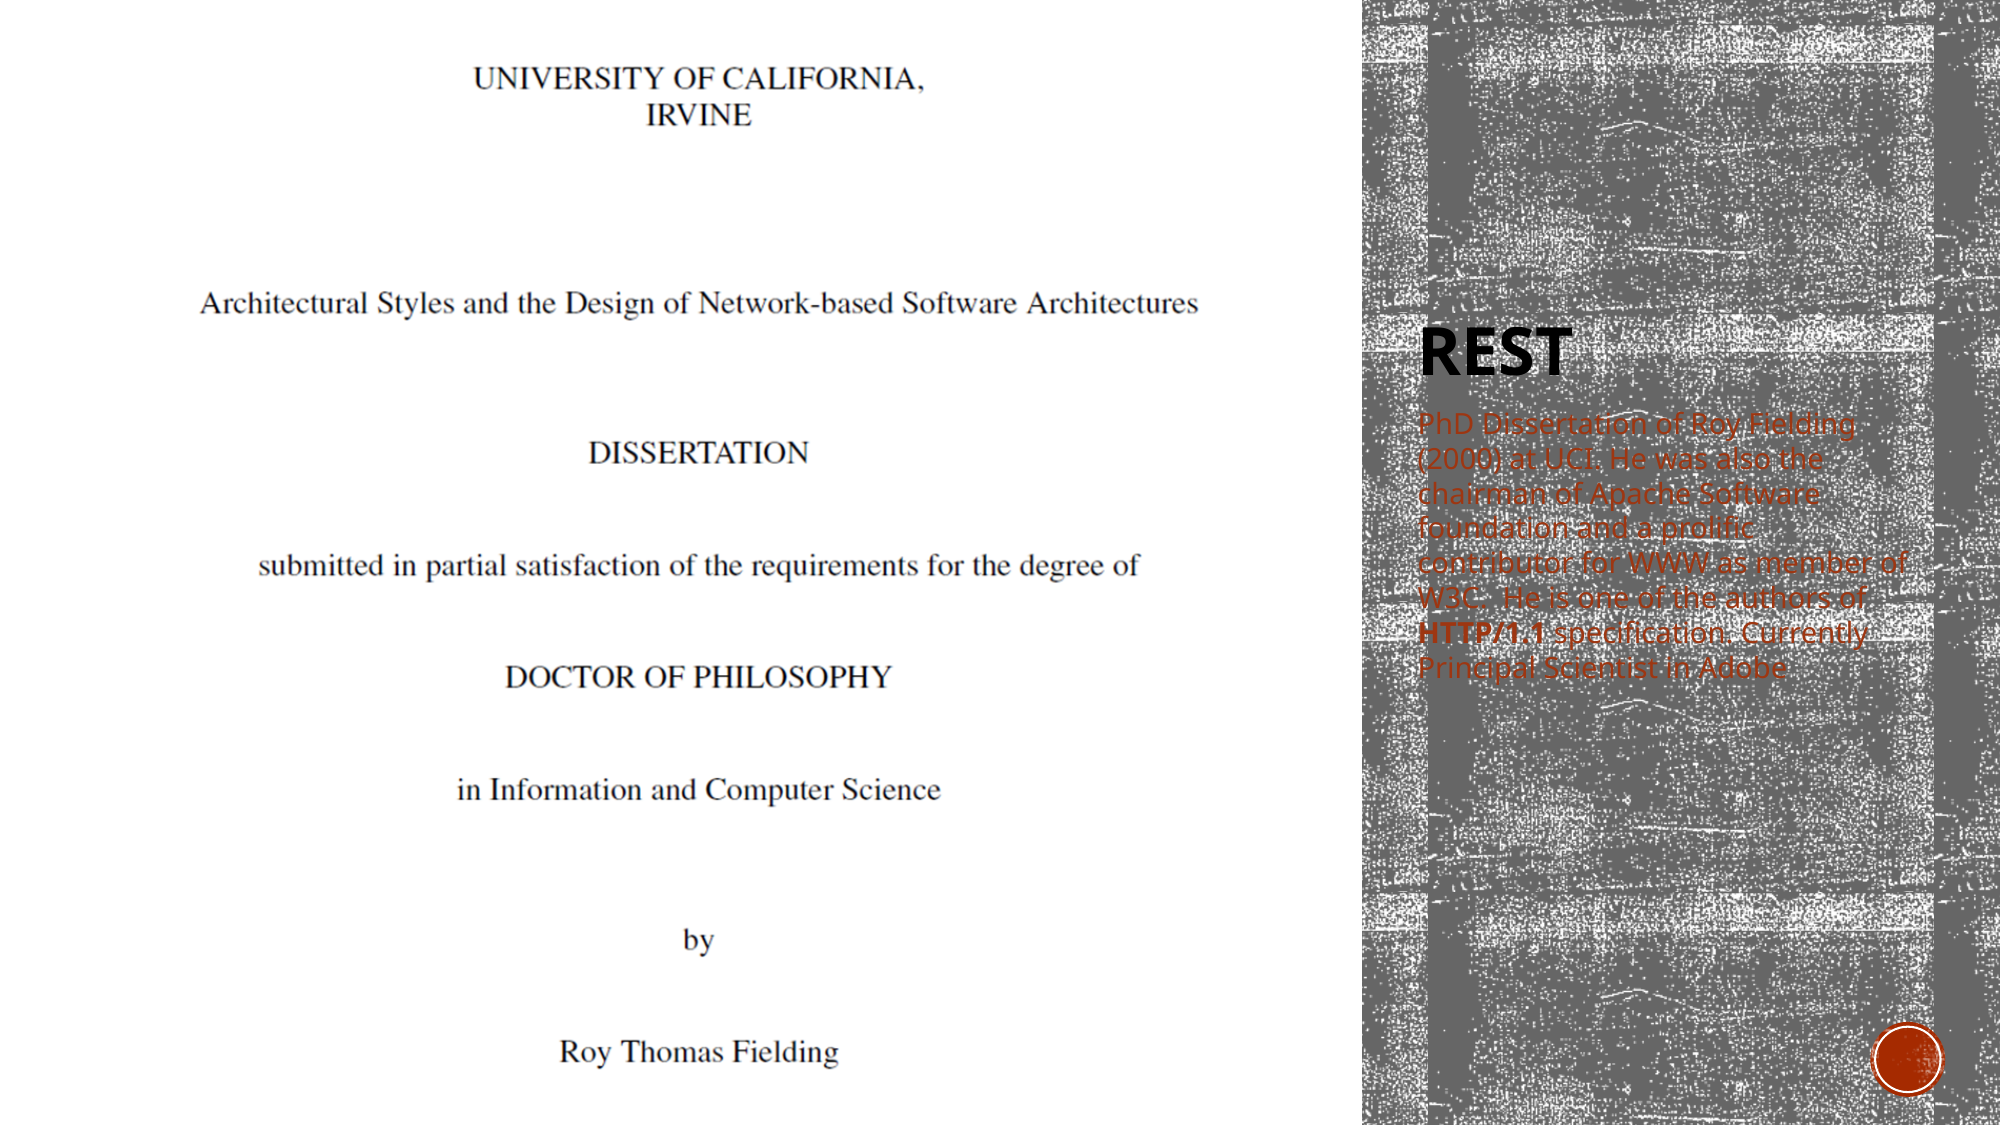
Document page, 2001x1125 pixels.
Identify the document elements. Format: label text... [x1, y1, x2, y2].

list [160, 20, 1226, 1081]
title REST [1402, 112, 1928, 397]
list PhD Dissertation of Roy Fielding (2000) at UCI. He was also the chairman of Apache Software foundation and a prolific contributor for WWW as member of W3C. He is one of the authors of HTTP/1.1 specification. Currently Principal Scientist in Adobe [1402, 397, 1928, 938]
